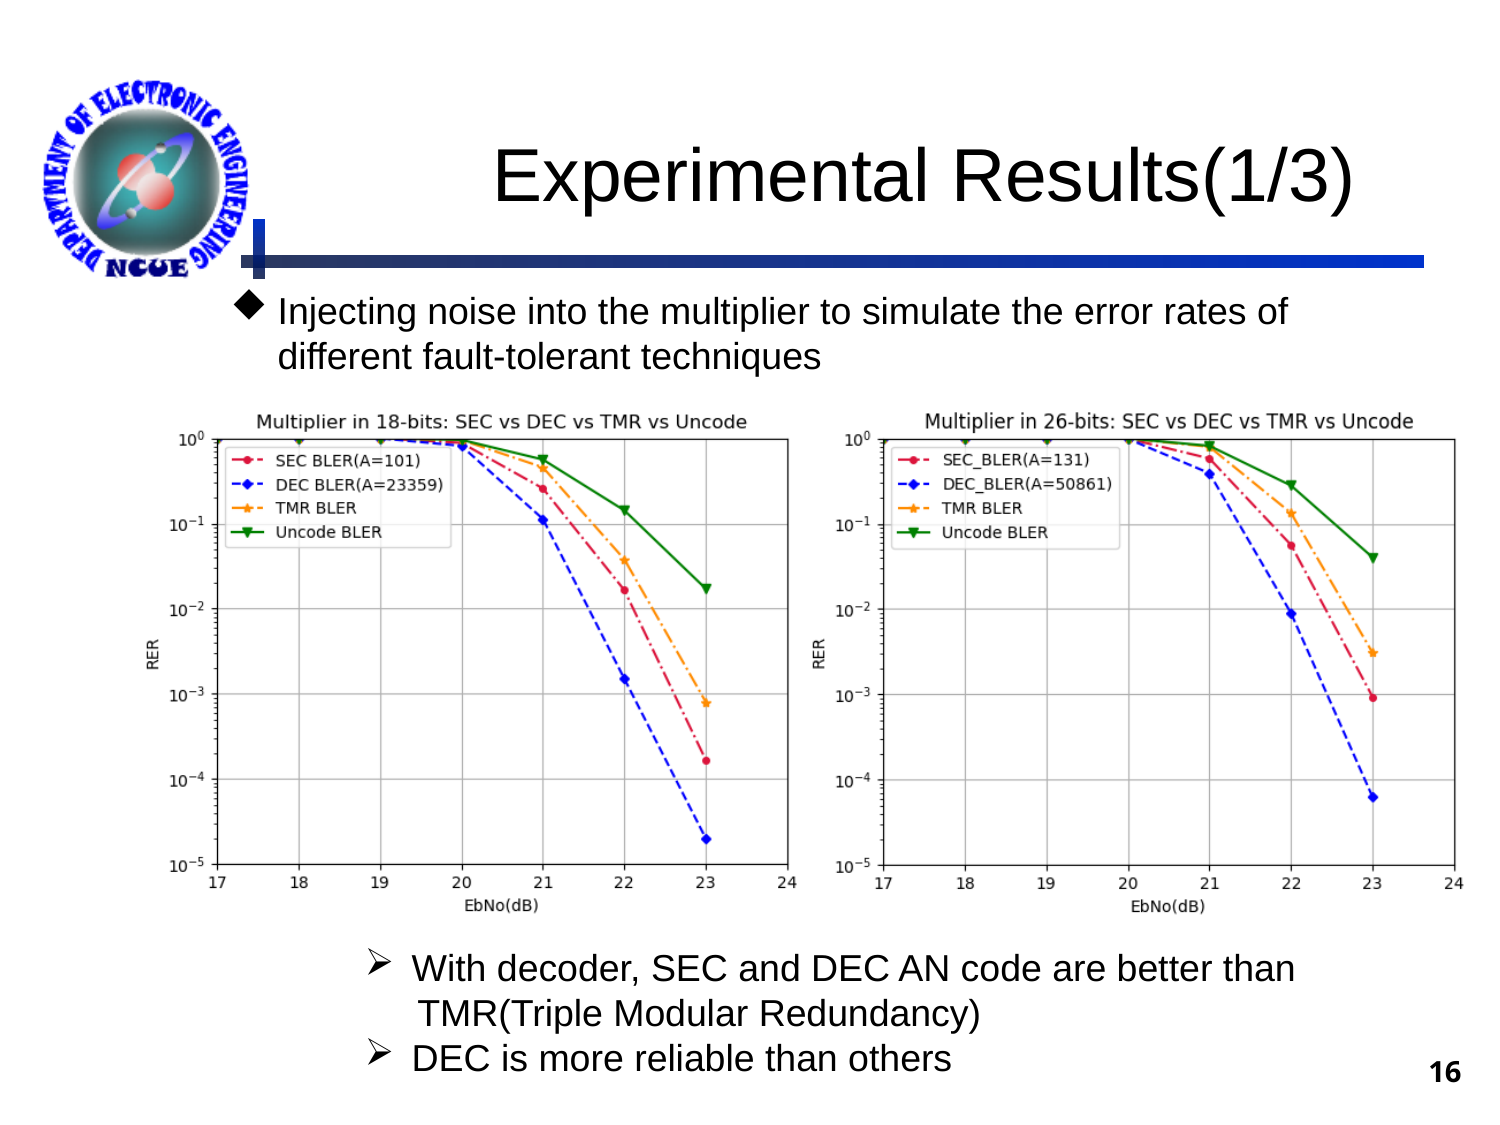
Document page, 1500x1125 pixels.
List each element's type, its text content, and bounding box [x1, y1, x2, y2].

text_box With decoder, SEC and DEC AN code are better than TMR(Triple Modular Redundancy) DEC is more reliable than others [350, 936, 1360, 1087]
picture [41, 78, 251, 291]
slide_number 16 [1404, 1024, 1477, 1101]
picture [137, 402, 1470, 920]
title Experimental Results(1/3) [177, 73, 1475, 269]
text_box Injecting noise into the multiplier to simulate the error rates of different fault-tolerant techniques [215, 279, 1391, 385]
